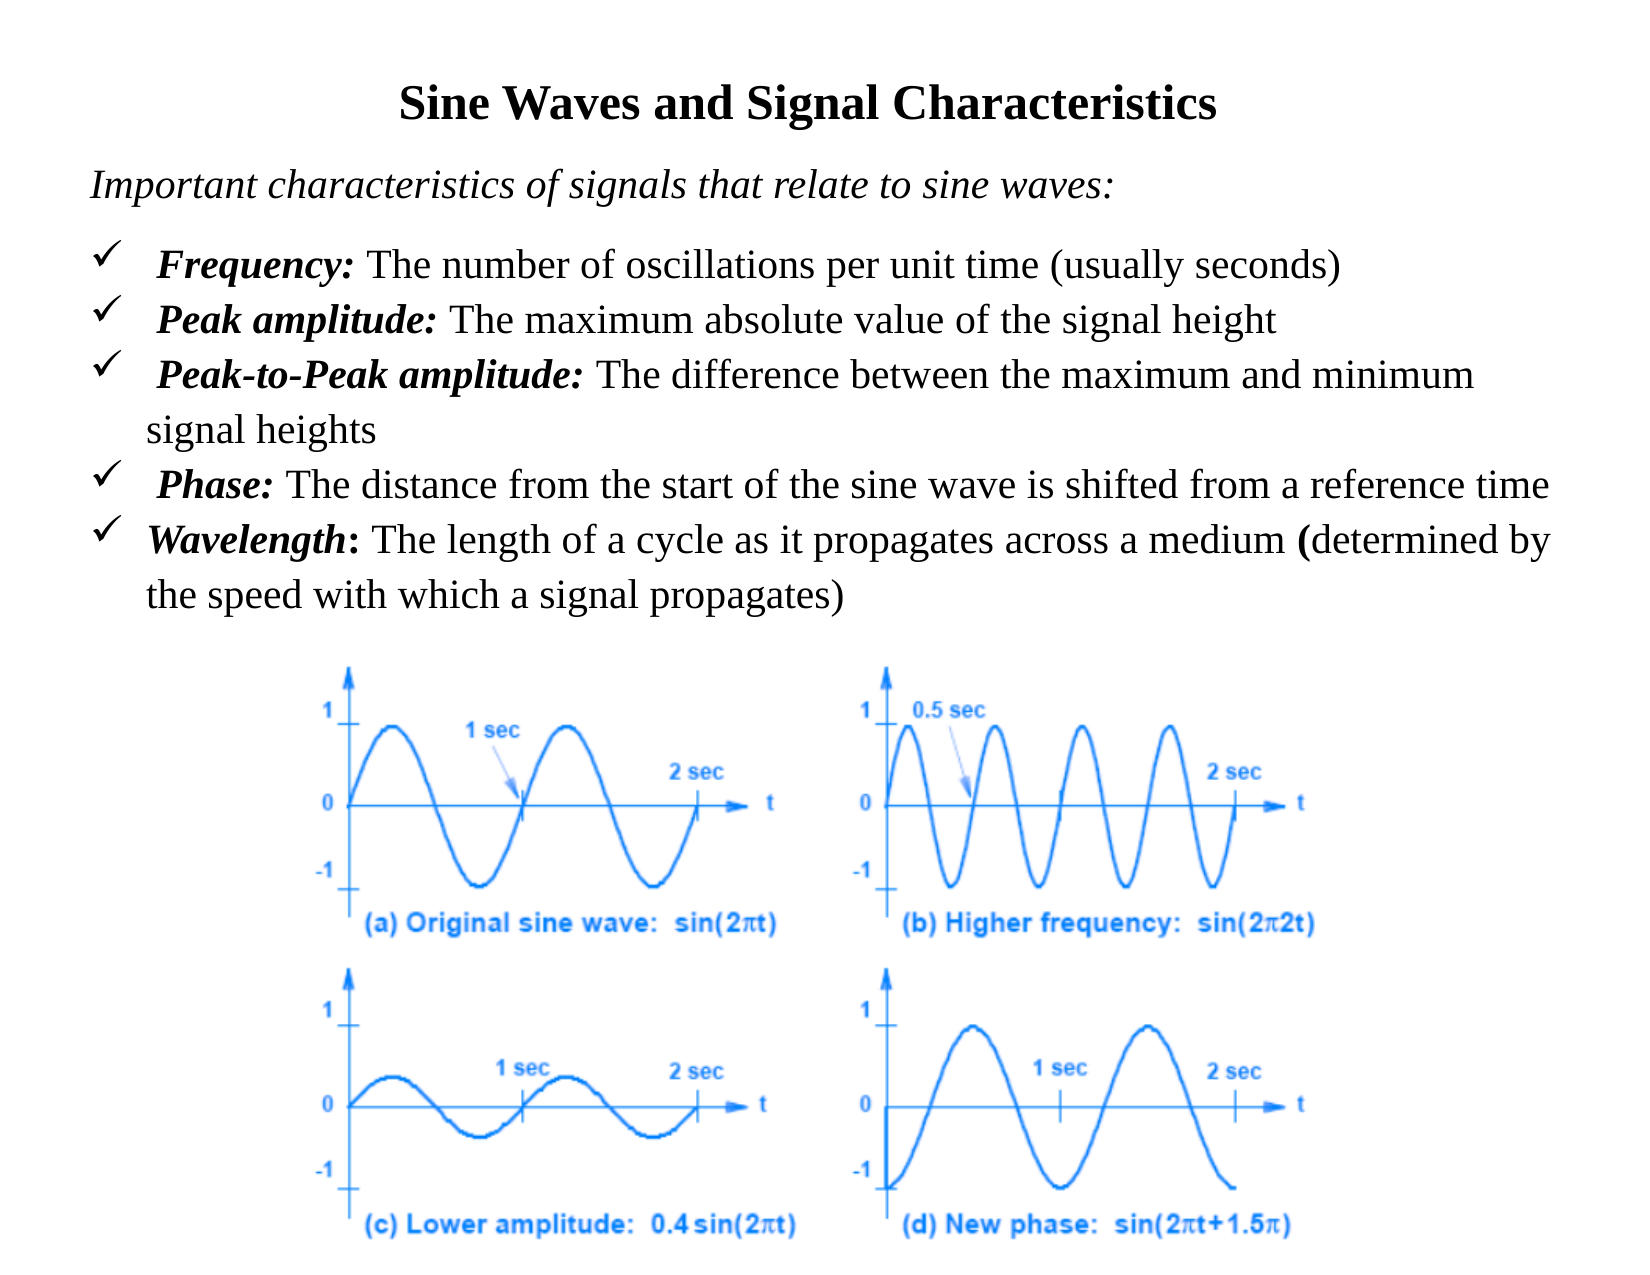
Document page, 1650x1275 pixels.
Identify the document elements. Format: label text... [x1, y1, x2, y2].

text_box Sine Waves and Signal Characteristics Important characteristics of signals that relate to sine waves: Frequency: The number of oscillations per unit time (usually seconds) Peak amplitude: The maximum absolute value of the signal height Peak-to-Peak amplitude: The difference between the maximum and minimum signal heights Phase: The distance from the start of the sine wave is shifted from a reference time Wavelength: The length of a cycle as it propagates across a medium (determined by the speed with which a signal propagates) [74, 62, 1588, 625]
picture [299, 642, 1326, 1249]
